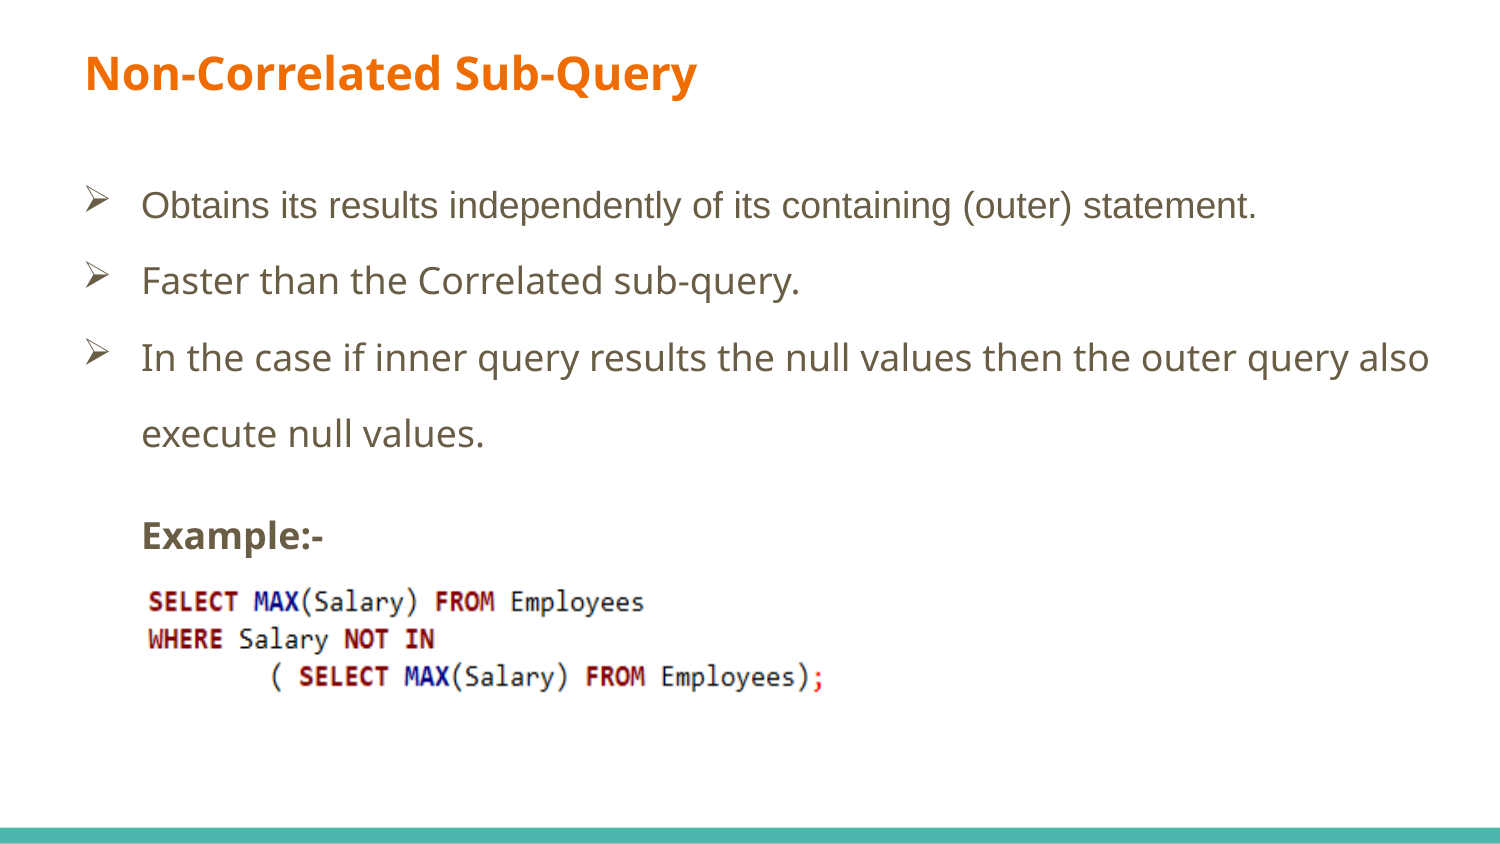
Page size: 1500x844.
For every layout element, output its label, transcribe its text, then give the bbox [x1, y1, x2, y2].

title Non-Correlated Sub-Query [69, 28, 1467, 116]
list Obtains its results independently of its containing (outer) statement. Faster than the Correlated sub-query. In the case if inner query results the null values then the outer query also execute null values. Example:- [51, 134, 1449, 815]
picture [122, 580, 853, 710]
